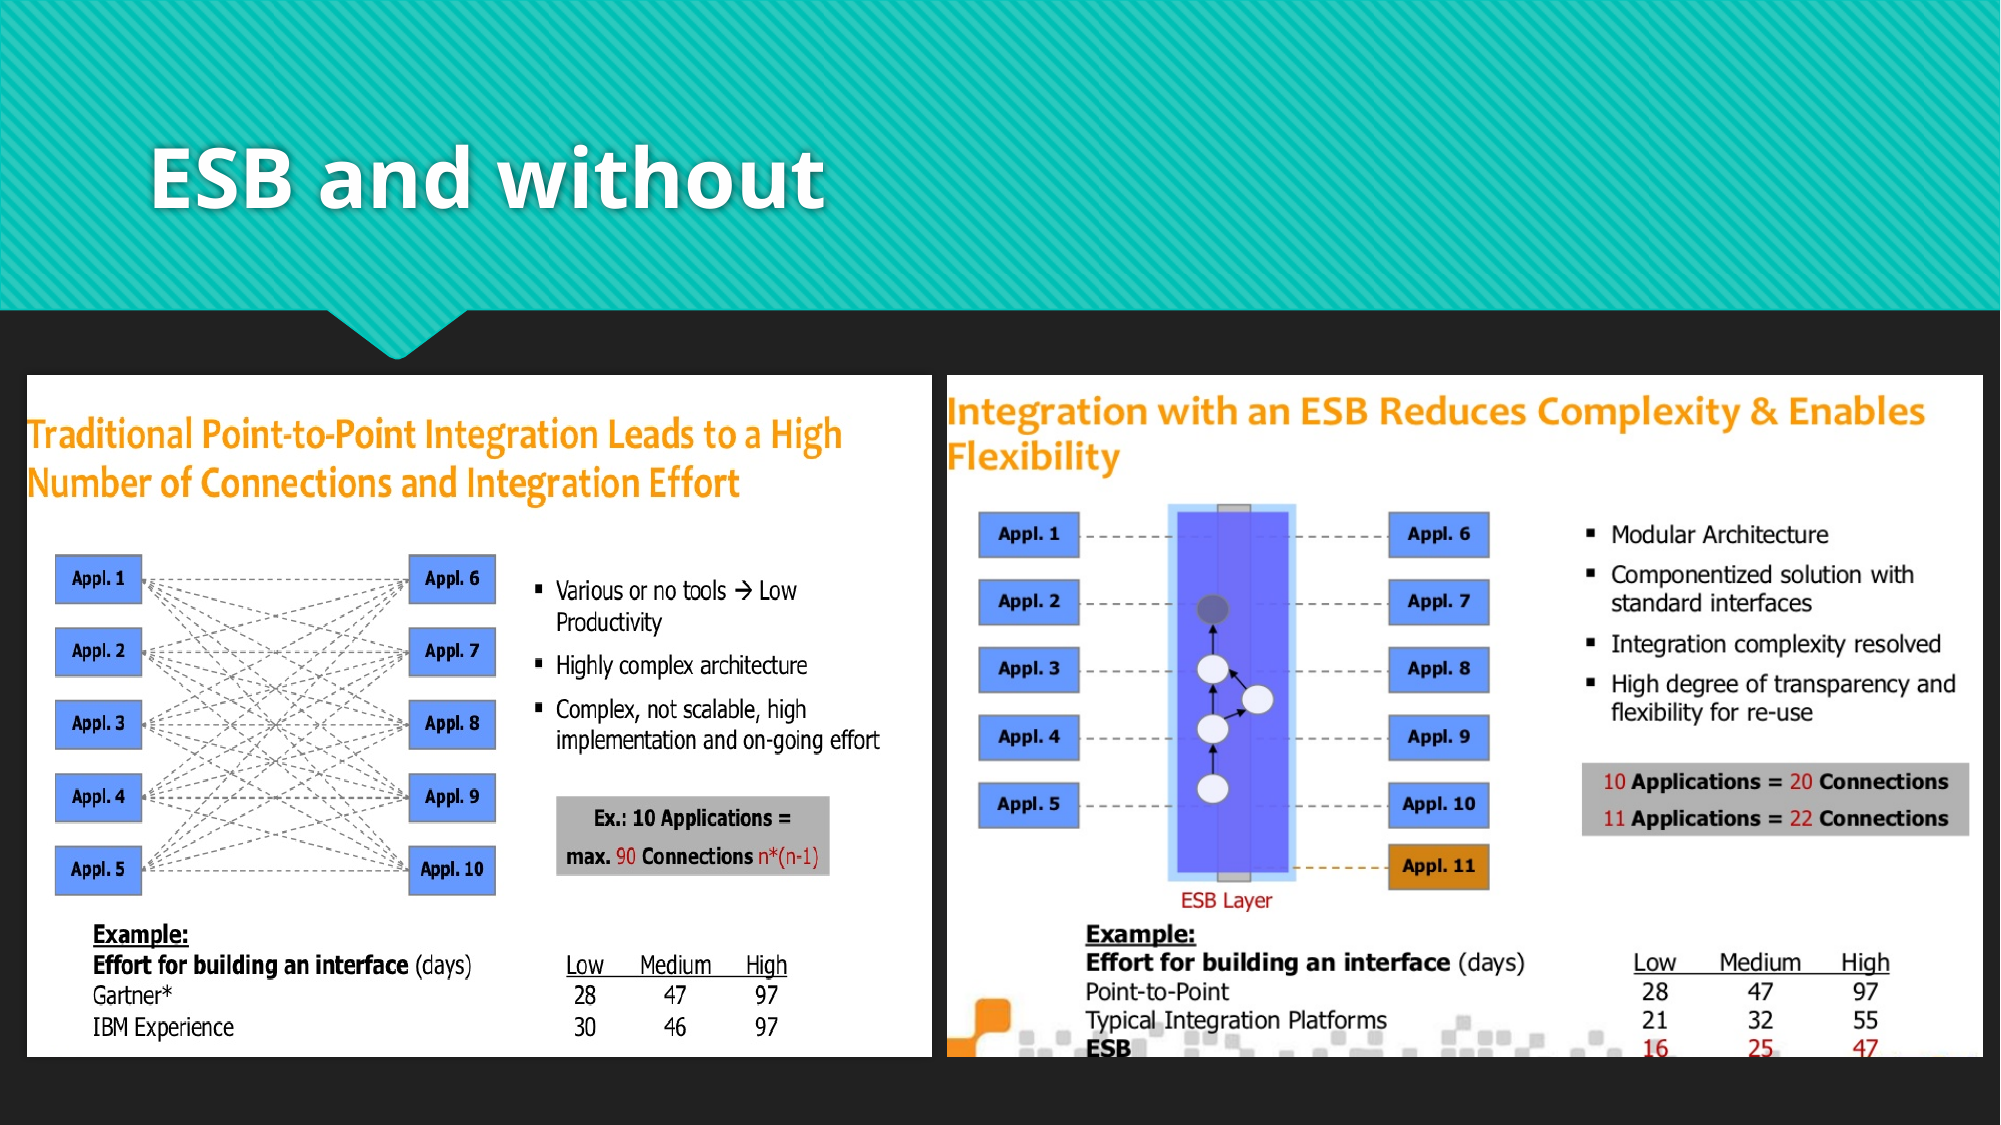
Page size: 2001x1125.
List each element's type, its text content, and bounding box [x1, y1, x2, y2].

picture [946, 375, 1983, 1057]
title ESB and without [132, 73, 1868, 233]
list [27, 375, 932, 1057]
